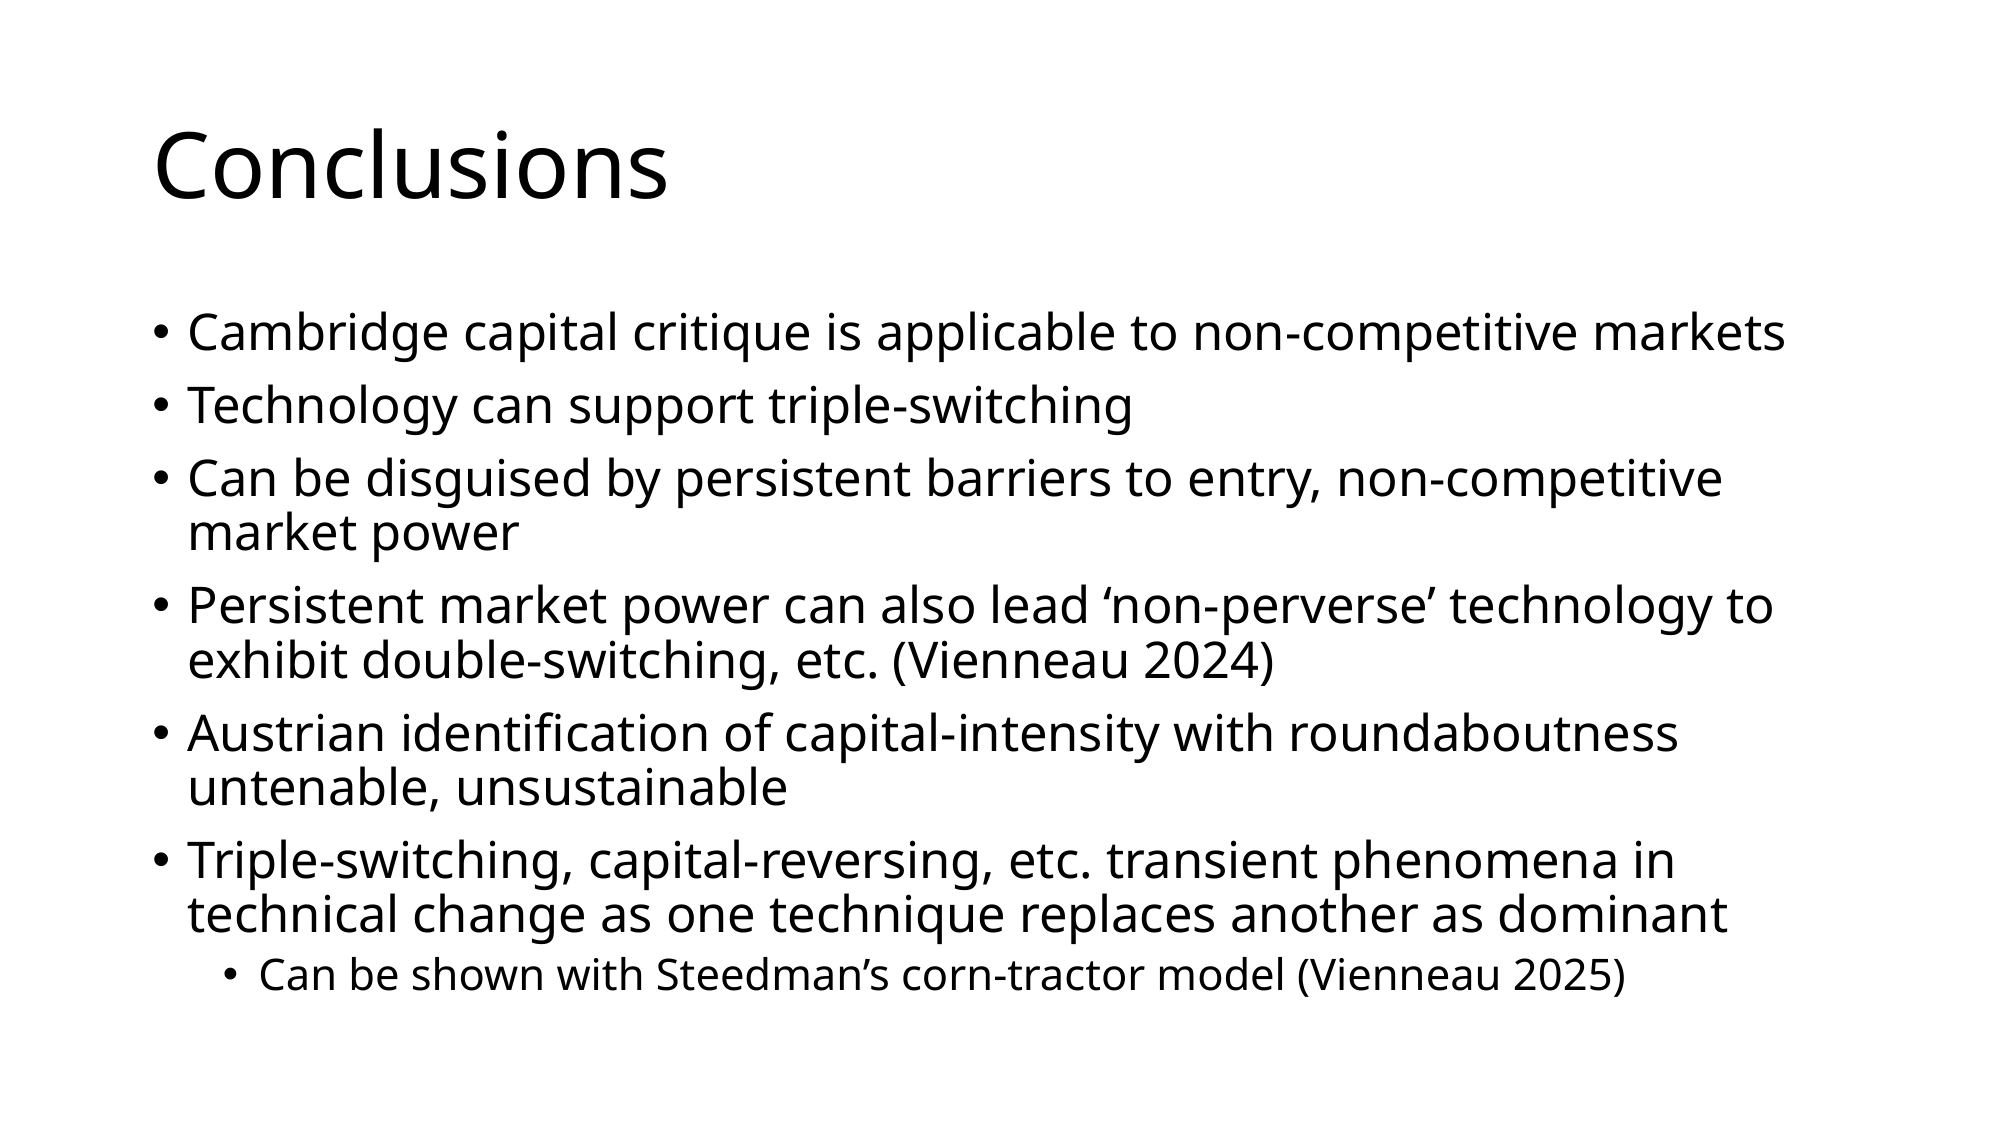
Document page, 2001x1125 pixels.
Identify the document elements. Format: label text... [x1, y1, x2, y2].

list Cambridge capital critique is applicable to non-competitive markets Technology can support triple-switching Can be disguised by persistent barriers to entry, non-competitive market power Persistent market power can also lead ‘non-perverse’ technology to exhibit double-switching, etc. (Vienneau 2024) Austrian identification of capital-intensity with roundaboutness untenable, unsustainable Triple-switching, capital-reversing, etc. transient phenomena in technical change as one technique replaces another as dominant Can be shown with Steedman’s corn-tractor model (Vienneau 2025) [137, 299, 1863, 1014]
title Conclusions [137, 59, 1863, 278]
